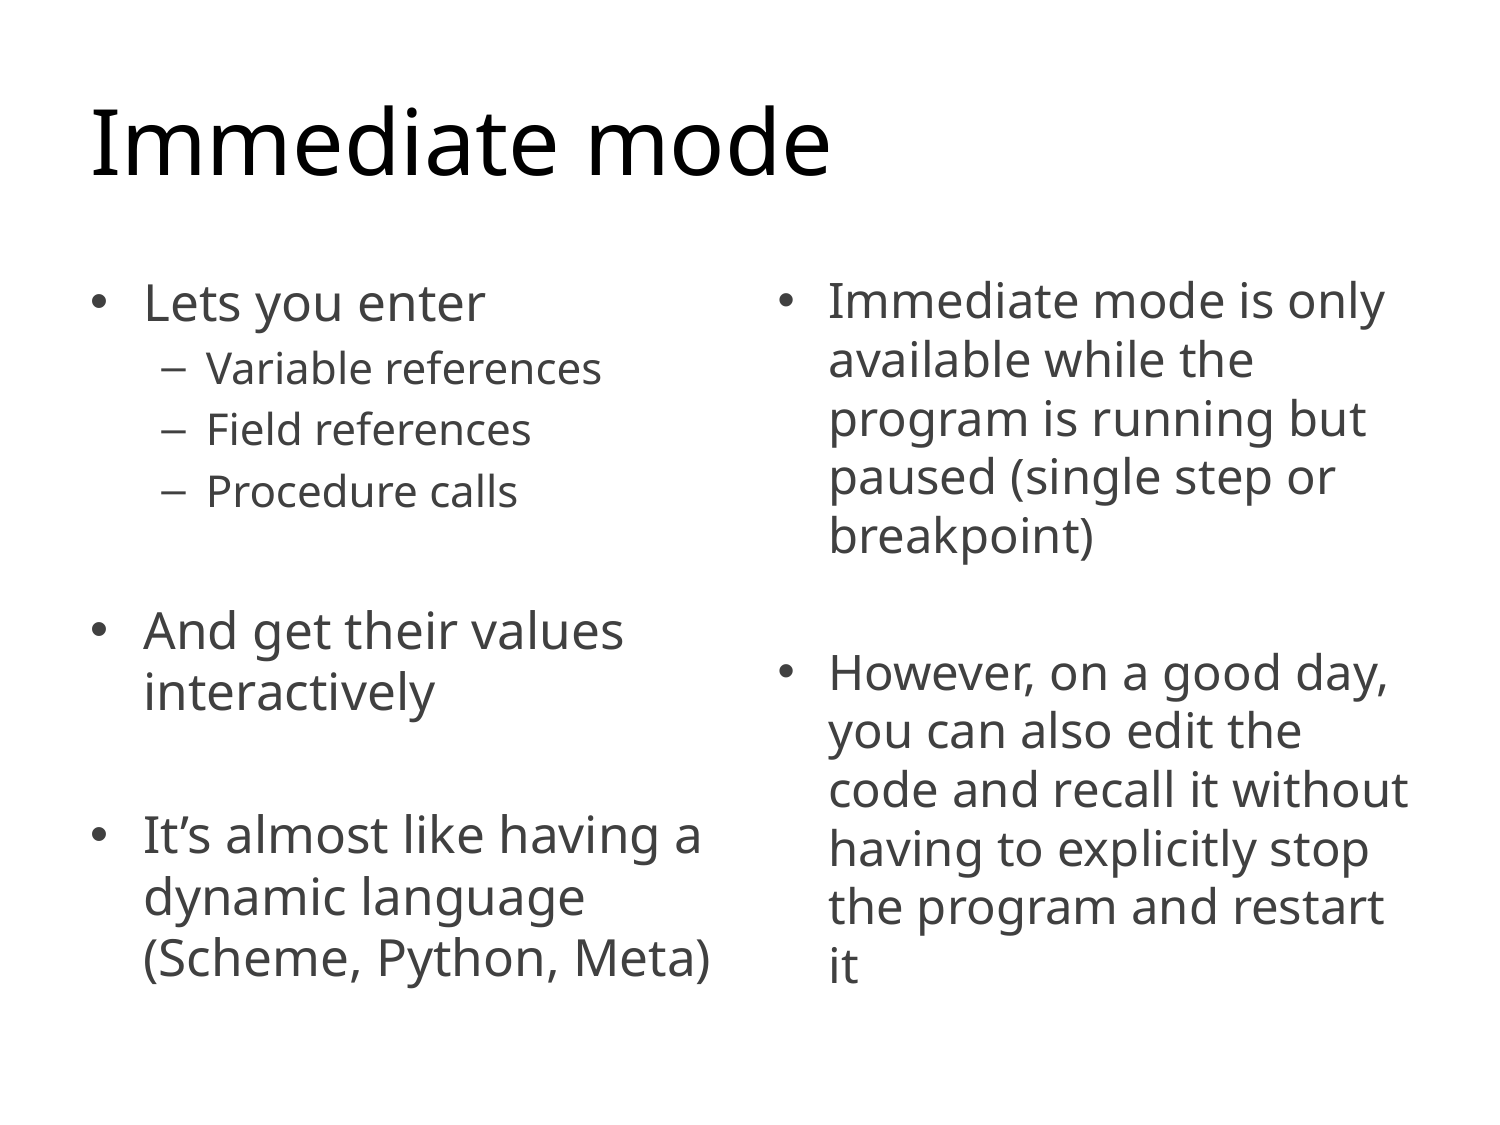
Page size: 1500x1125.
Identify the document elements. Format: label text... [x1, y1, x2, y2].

list Immediate mode is only available while the program is running but paused (single step or breakpoint) However, on a good day, you can also edit the code and recall it without having to explicitly stop the program and restart it [762, 262, 1425, 1005]
list Lets you enter Variable references Field references Procedure calls And get their values interactively It’s almost like having a dynamic language (Scheme, Python, Meta) [75, 262, 738, 1005]
title Immediate mode [75, 45, 1425, 233]
